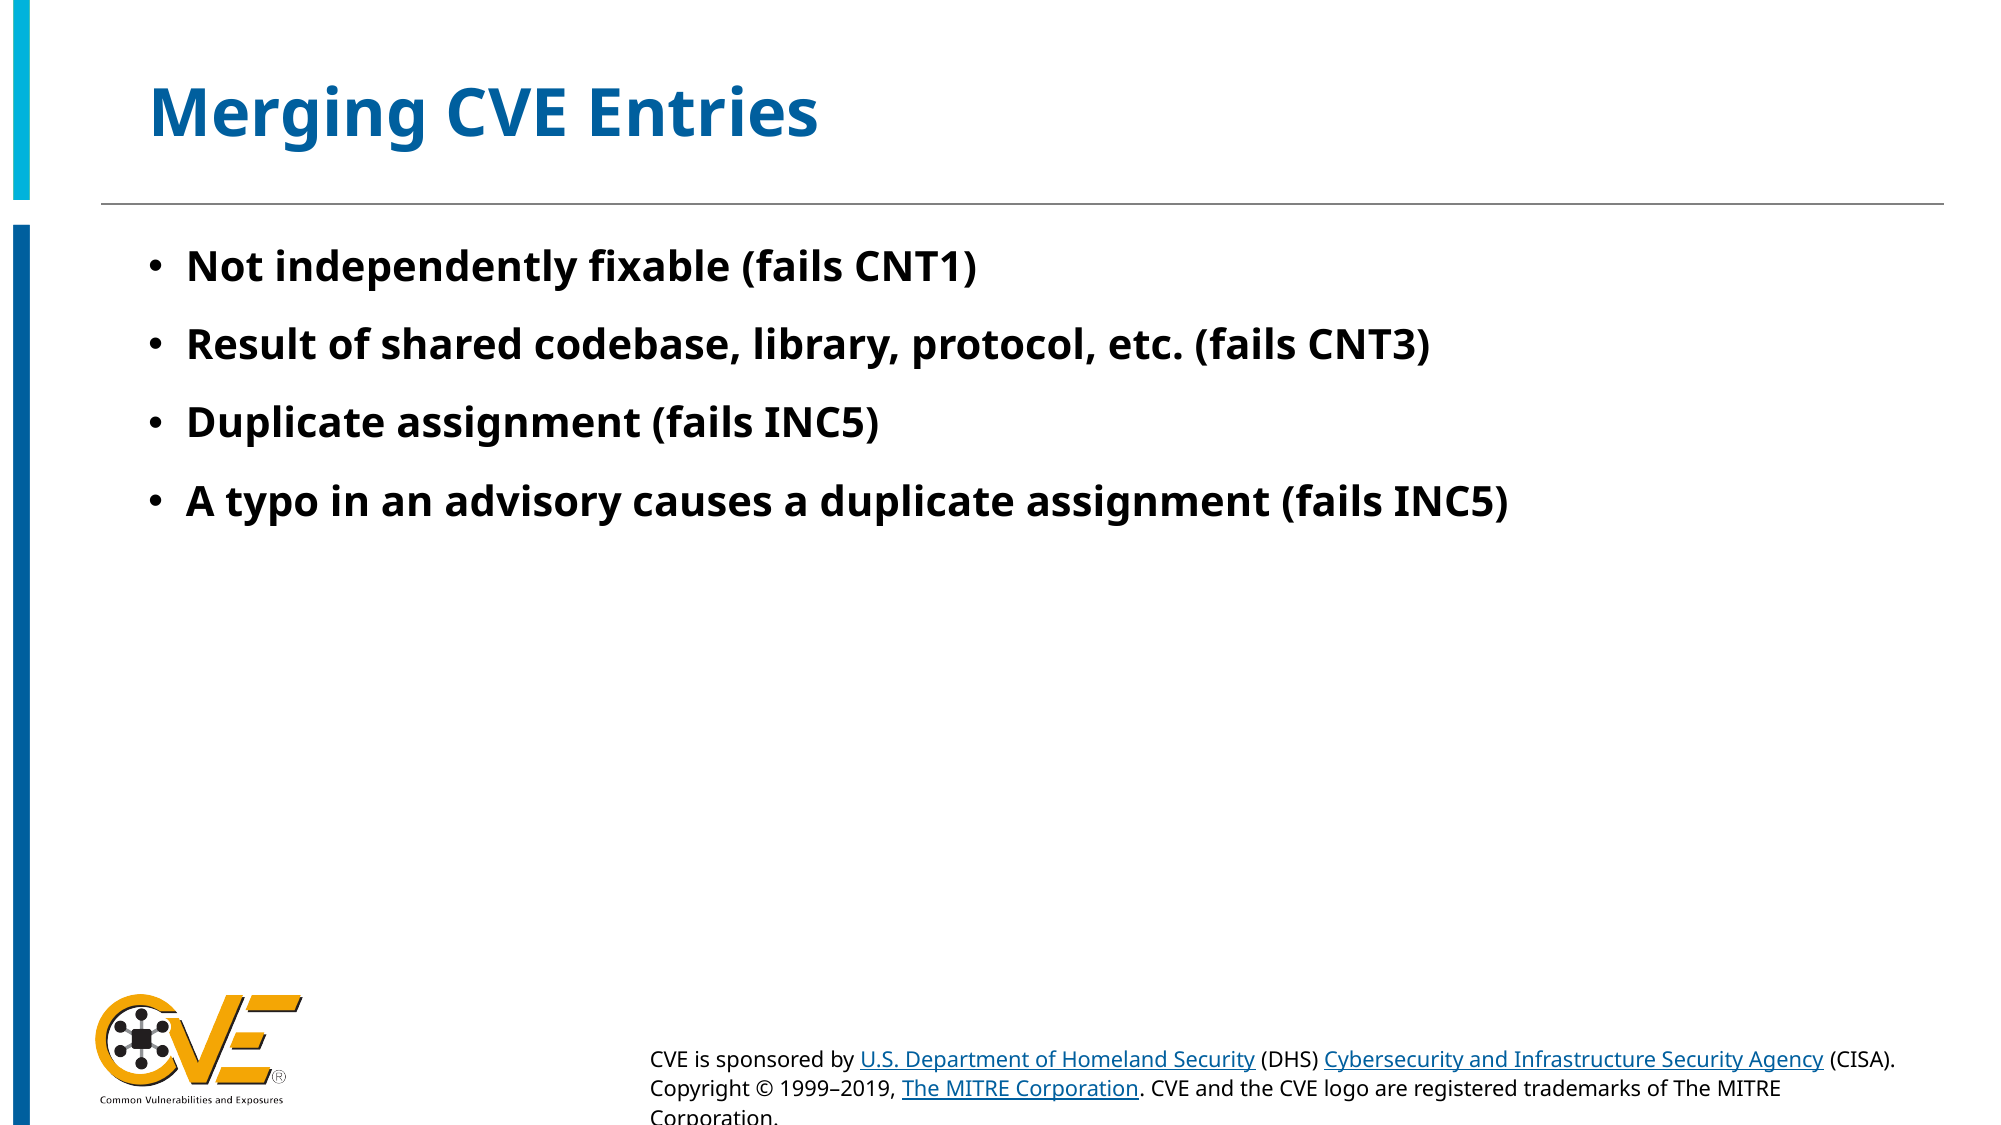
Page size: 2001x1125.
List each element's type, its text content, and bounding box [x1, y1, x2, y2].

title Merging CVE Entries [133, 45, 1664, 188]
picture [95, 994, 303, 1106]
list Not independently fixable (fails CNT1) Result of shared codebase, library, protocol, etc. (fails CNT3) Duplicate assignment (fails INC5) A typo in an advisory causes a duplicate assignment (fails INC5) [133, 237, 1934, 991]
